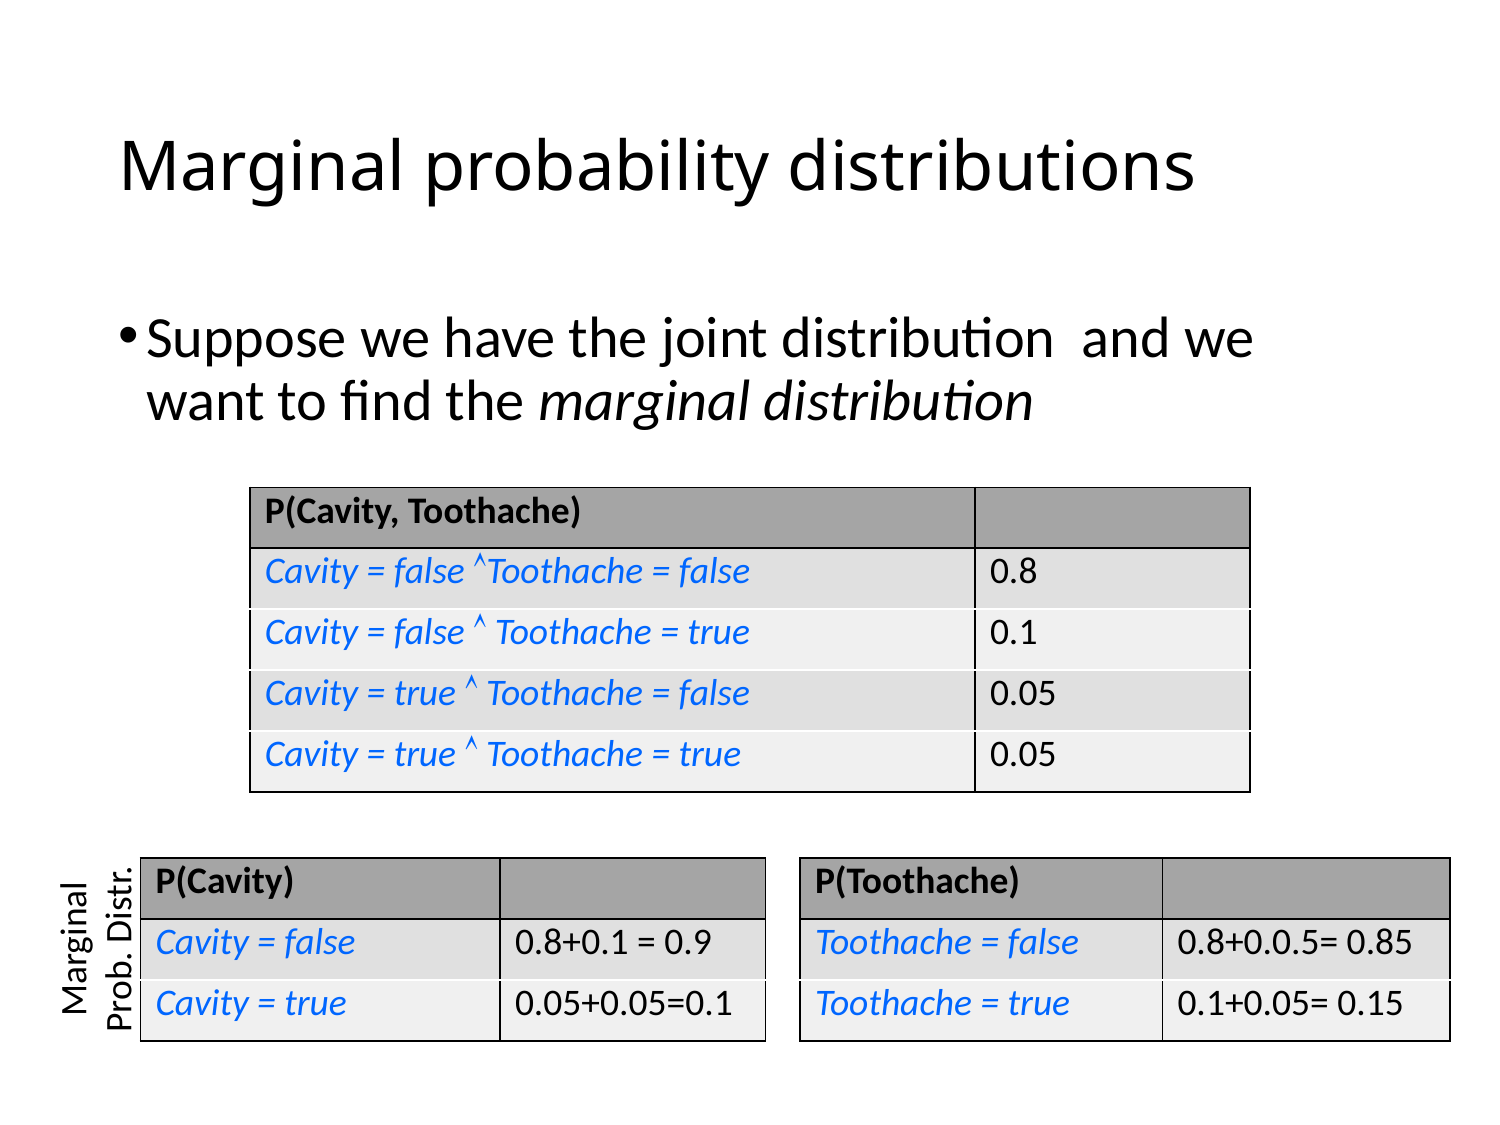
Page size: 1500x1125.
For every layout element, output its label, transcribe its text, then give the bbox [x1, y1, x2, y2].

table_cell Cavity = true [147, 981, 499, 1040]
table_cell Cavity = true  Toothache = true [251, 732, 974, 791]
table_header P(Toothache) [801, 859, 1162, 918]
table_header [501, 859, 765, 918]
table_header P(Cavity, Toothache) [251, 488, 974, 547]
table_cell 0.1 [976, 610, 1249, 669]
table_header [1163, 859, 1449, 918]
table_cell Toothache = false [801, 920, 1162, 979]
table_cell Cavity = false Toothache = false [251, 549, 974, 608]
table_cell 0.05+0.05=0.1 [501, 981, 765, 1040]
table_cell Cavity = false  Toothache = true [251, 610, 974, 669]
table_cell 0.1+0.05= 0.15 [1163, 981, 1449, 1040]
table_cell Cavity = false [147, 920, 499, 979]
table_cell 0.8+0.0.5= 0.85 [1163, 920, 1449, 979]
table_cell 0.05 [976, 732, 1249, 791]
table_header [976, 488, 1249, 547]
table_cell 0.8 [976, 549, 1249, 608]
table_cell 0.05 [976, 671, 1249, 730]
text_box Marginal Prob. Distr. [41, 827, 147, 1072]
table_header P(Cavity) [147, 859, 499, 918]
title Marginal probability distributions [103, 59, 1397, 278]
table_cell 0.8+0.1 = 0.9 [501, 920, 765, 979]
table_cell Cavity = true  Toothache = false [251, 671, 974, 730]
table_cell Toothache = true [801, 981, 1162, 1040]
